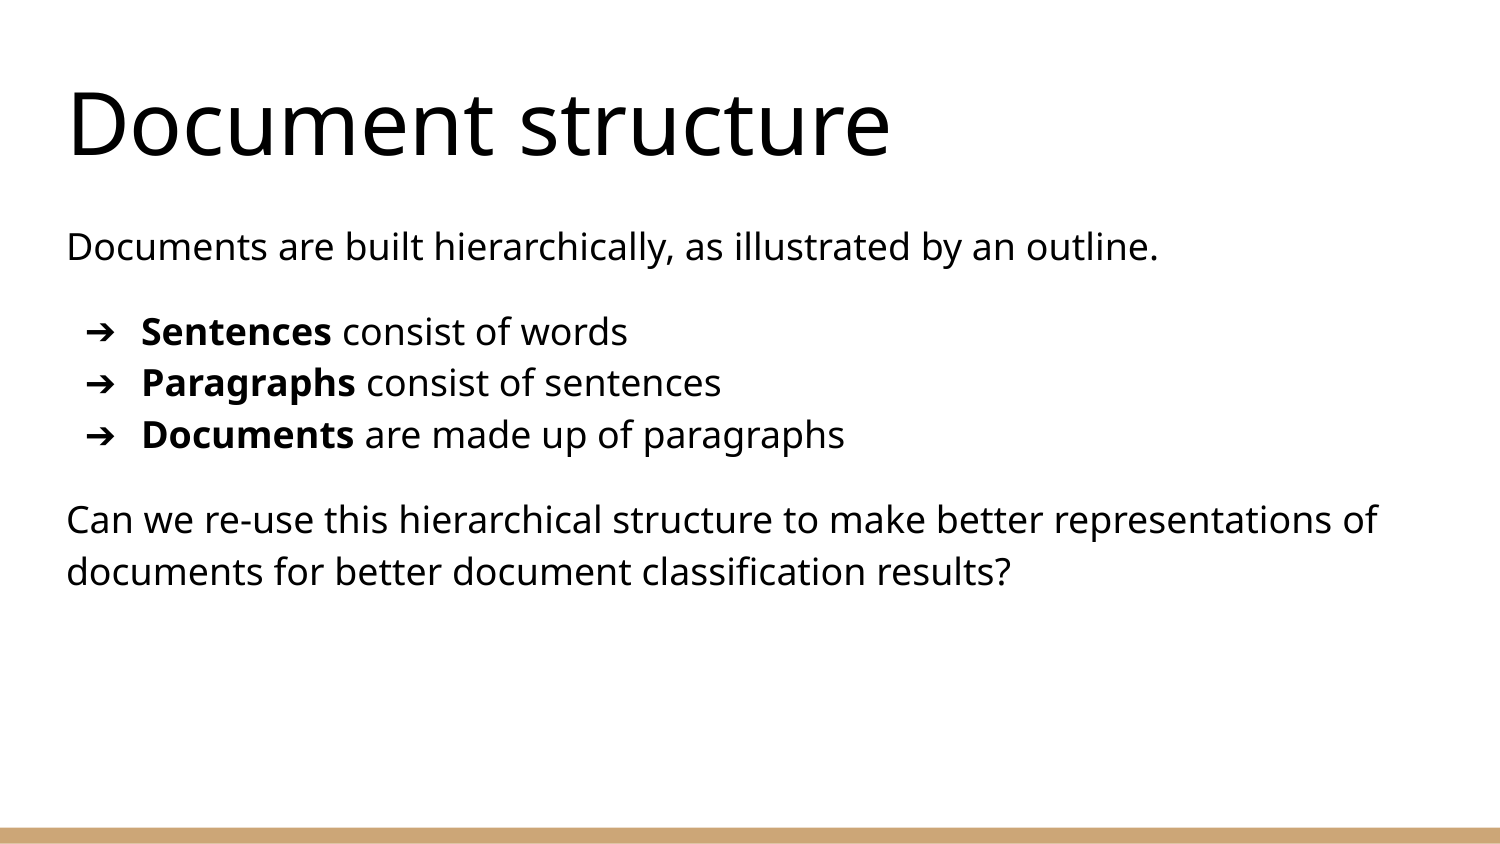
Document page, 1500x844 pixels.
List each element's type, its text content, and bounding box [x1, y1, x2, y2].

title Document structure [51, 51, 1449, 189]
list Documents are built hierarchically, as illustrated by an outline. Sentences consist of words Paragraphs consist of sentences Documents are made up of paragraphs Can we re-use this hierarchical structure to make better representations of documents for better document classification results? [51, 200, 1449, 752]
